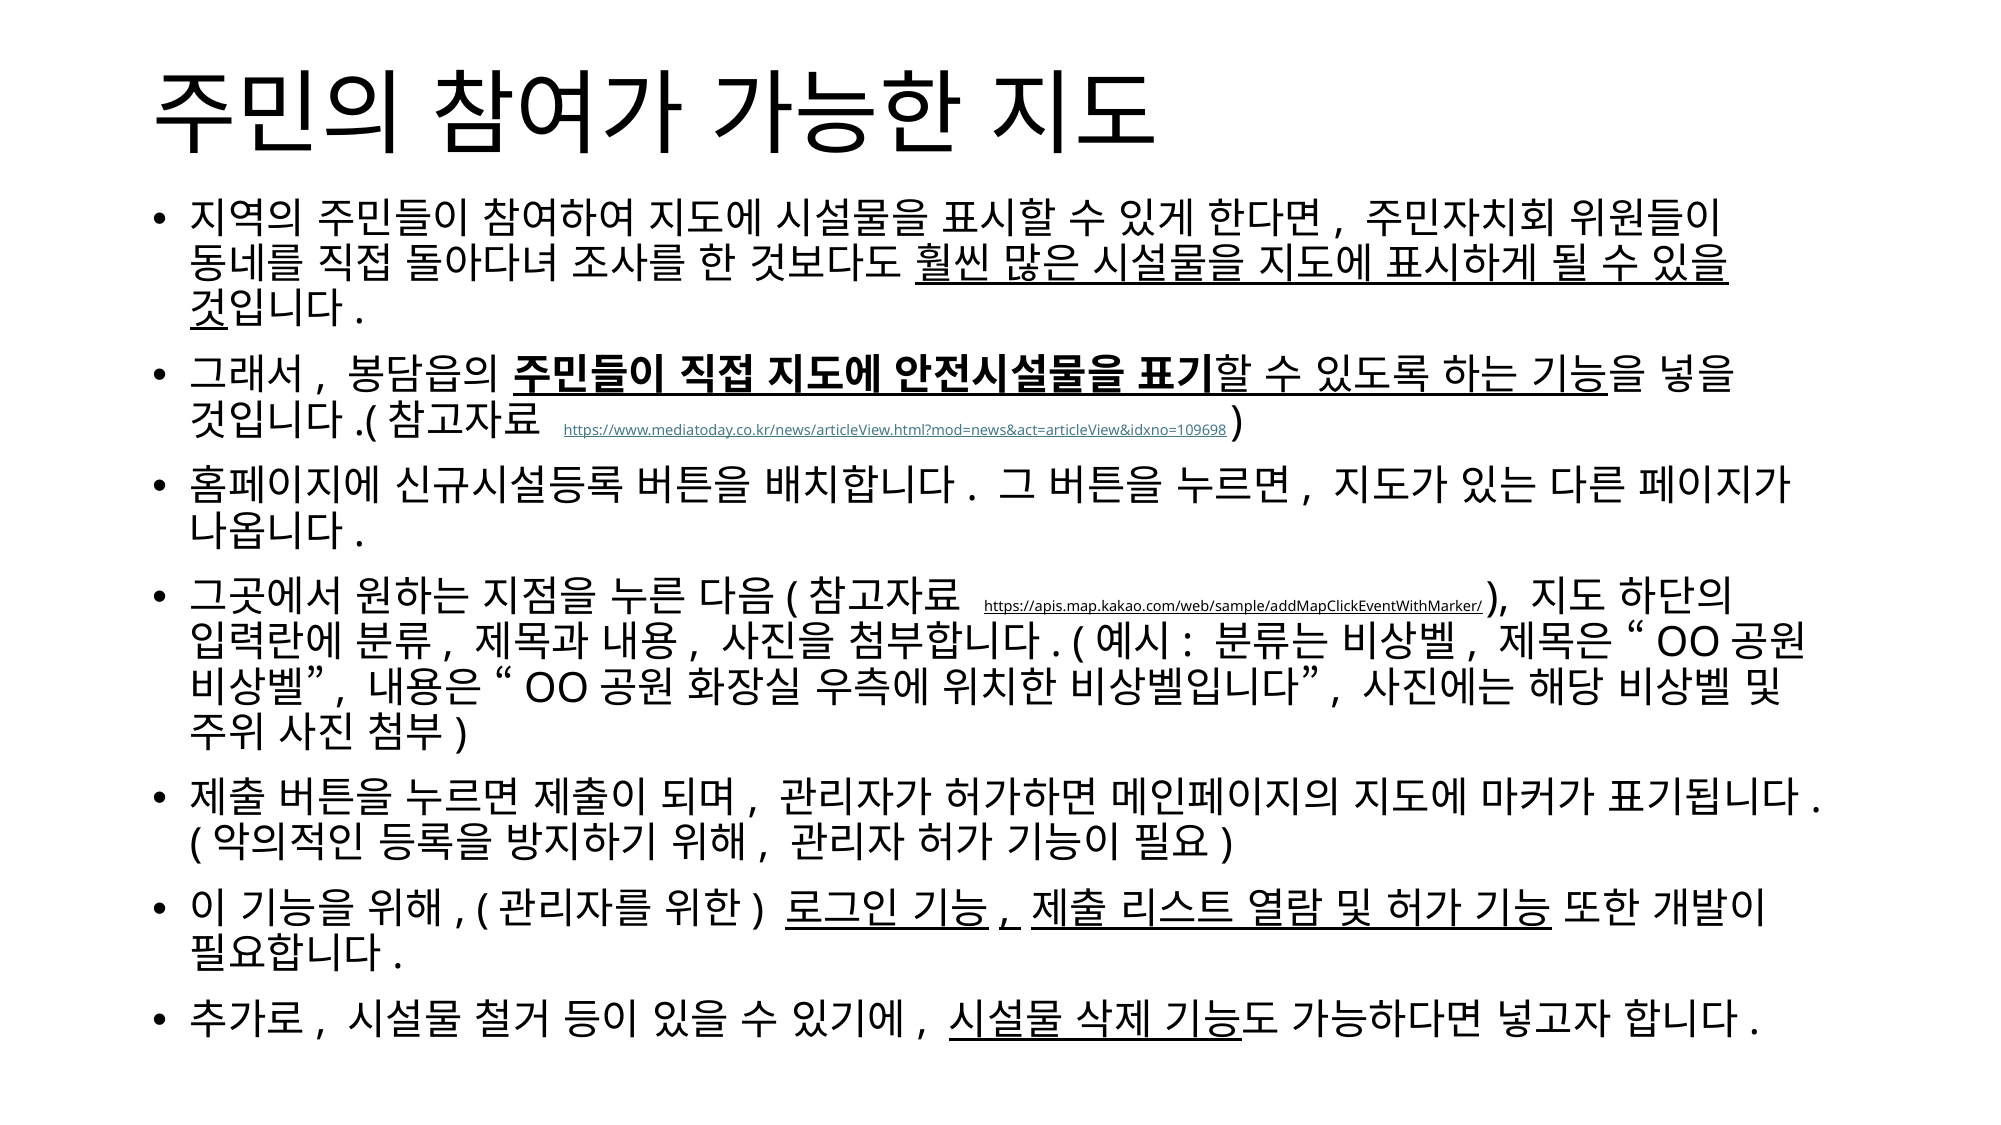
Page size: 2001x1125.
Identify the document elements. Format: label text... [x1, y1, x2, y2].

list 지역의 주민들이 참여하여 지도에 시설물을 표시할 수 있게 한다면, 주민자치회 위원들이 동네를 직접 돌아다녀 조사를 한 것보다도 훨씬 많은 시설물을 지도에 표시하게 될 수 있을 것입니다. 그래서, 봉담읍의 주민들이 직접 지도에 안전시설물을 표기할 수 있도록 하는 기능을 넣을 것입니다.(참고자료 https://www.mediatoday.co.kr/news/articleView.html?mod=news&act=articleView&idxno=109698 ) 홈페이지에 신규시설등록 버튼을 배치합니다. 그 버튼을 누르면, 지도가 있는 다른 페이지가 나옵니다. 그곳에서 원하는 지점을 누른 다음(참고자료 https://apis.map.kakao.com/web/sample/addMapClickEventWithMarker/ ), 지도 하단의 입력란에 분류, 제목과 내용, 사진을 첨부합니다. (예시: 분류는 비상벨, 제목은 “OO공원 비상벨”, 내용은 “OO공원 화장실 우측에 위치한 비상벨입니다”, 사진에는 해당 비상벨 및 주위 사진 첨부) 제출 버튼을 누르면 제출이 되며, 관리자가 허가하면 메인페이지의 지도에 마커가 표기됩니다. (악의적인 등록을 방지하기 위해, 관리자 허가 기능이 필요) 이 기능을 위해, (관리자를 위한) 로그인 기능, 제출 리스트 열람 및 허가 기능 또한 개발이 필요합니다. 추가로, 시설물 철거 등이 있을 수 있기에, 시설물 삭제 기능도 가능하다면 넣고자 합니다. [137, 190, 1863, 1069]
title 주민의 참여가 가능한 지도 [137, 42, 1863, 190]
